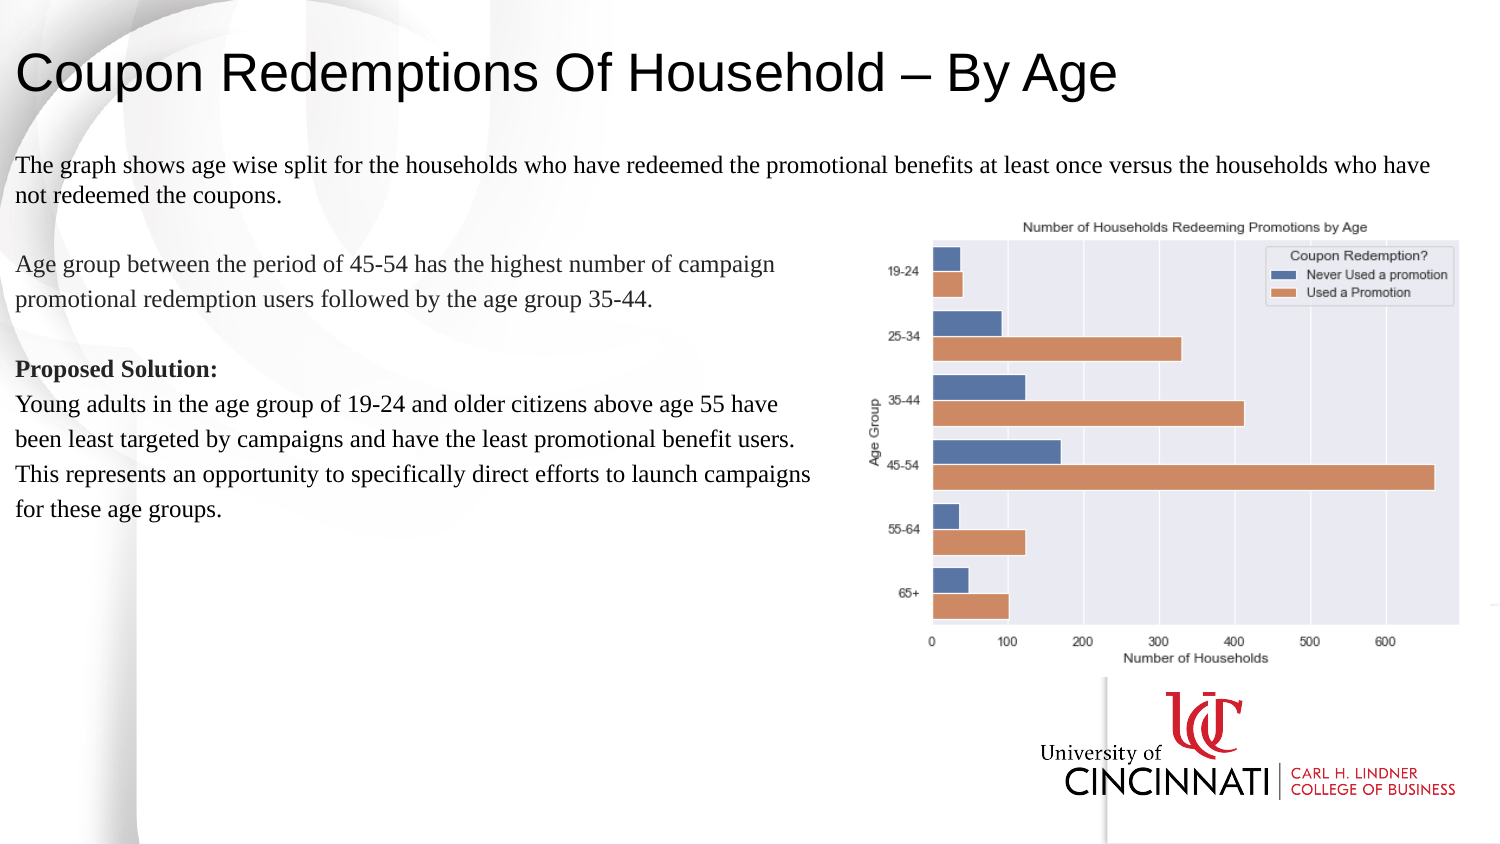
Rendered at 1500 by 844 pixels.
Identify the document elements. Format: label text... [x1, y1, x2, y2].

list The graph shows age wise split for the households who have redeemed the promotional benefits at least once versus the households who have not redeemed the coupons. Age group between the period of 45-54 has the highest number of campaign promotional redemption users followed by the age group 35-44. Proposed Solution: Young adults in the age group of 19-24 and older citizens above age 55 have been least targeted by campaigns and have the least promotional benefit users. This represents an opportunity to specifically direct efforts to launch campaigns for these age groups. [0, 140, 1458, 661]
title Coupon Redemptions Of Household – By Age [0, 0, 1397, 140]
picture [0, 0, 1500, 844]
